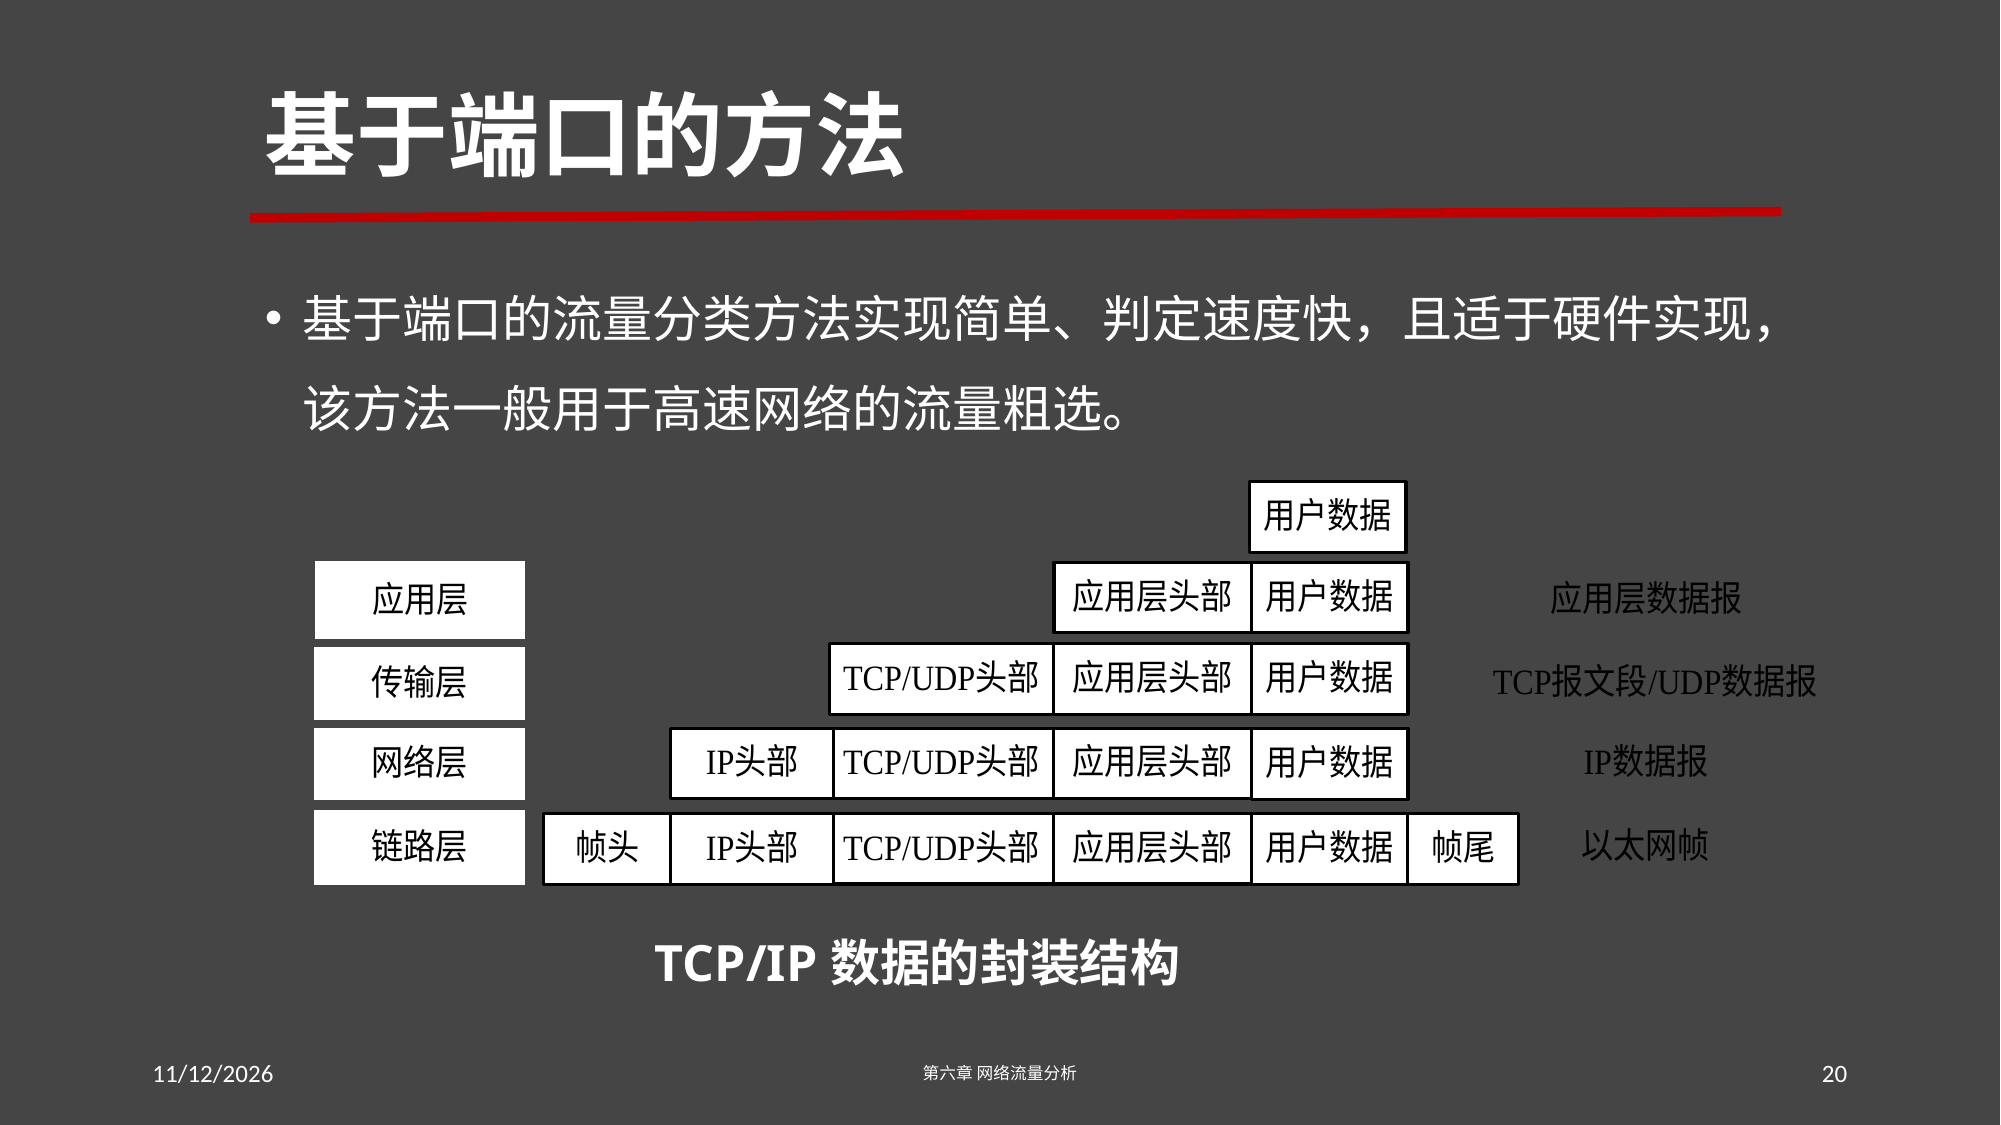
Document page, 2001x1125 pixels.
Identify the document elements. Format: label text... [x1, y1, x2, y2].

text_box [307, 474, 1844, 892]
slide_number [137, 1042, 588, 1103]
list 基于端口的流量分类方法实现简单、判定速度快，且适于硬件实现，该方法一般用于高速网络的流量粗选。 TCP/IP数据的封装结构 [249, 249, 1782, 1011]
footer 第六章 网络流量分析 [662, 1042, 1338, 1103]
title 基于端口的方法 [249, 30, 1782, 249]
slide_number 20 [1412, 1042, 1863, 1103]
